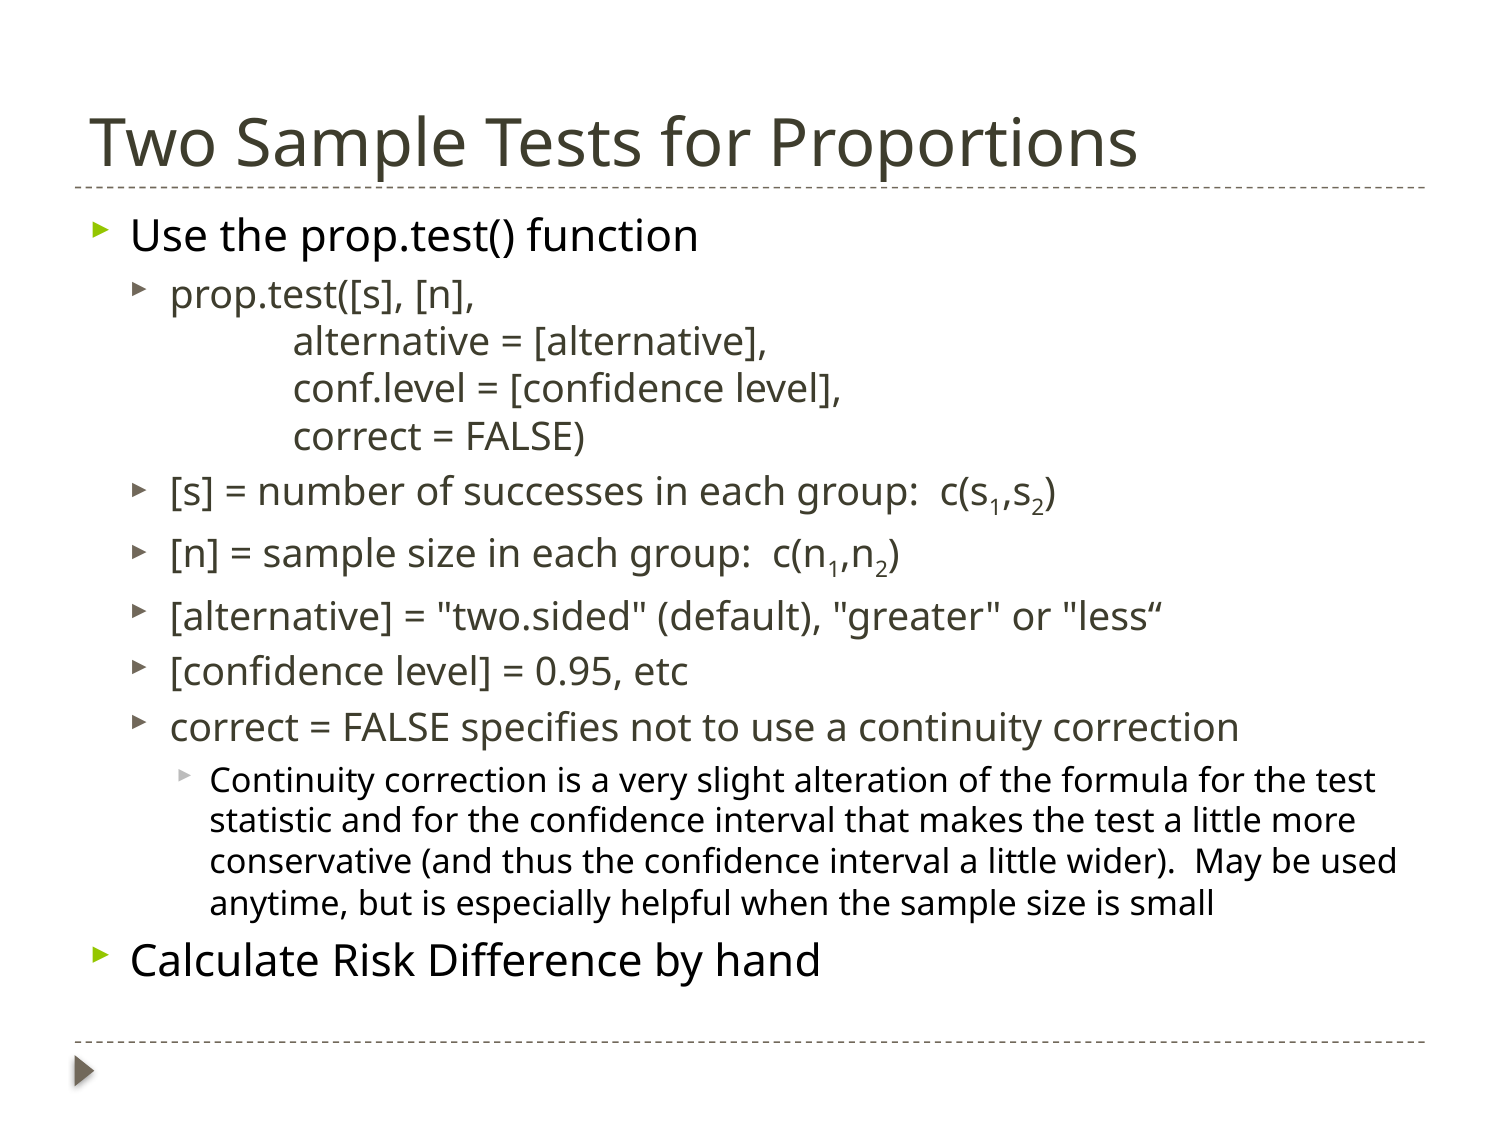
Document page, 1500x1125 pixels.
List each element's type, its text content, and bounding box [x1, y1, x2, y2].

title Two Sample Tests for Proportions [75, 24, 1425, 188]
list Use the prop.test() function prop.test([s], [n], alternative = [alternative], conf.level = [confidence level], correct = FALSE) [s] = number of successes in each group: c(s1,s2) [n] = sample size in each group: c(n1,n2) [alternative] = "two.sided" (default), "greater" or "less“ [confidence level] = 0.95, etc correct = FALSE specifies not to use a continuity correction Continuity correction is a very slight alteration of the formula for the test statistic and for the confidence interval that makes the test a little more conservative (and thus the confidence interval a little wider). May be used anytime, but is especially helpful when the sample size is small Calculate Risk Difference by hand [75, 200, 1425, 1010]
